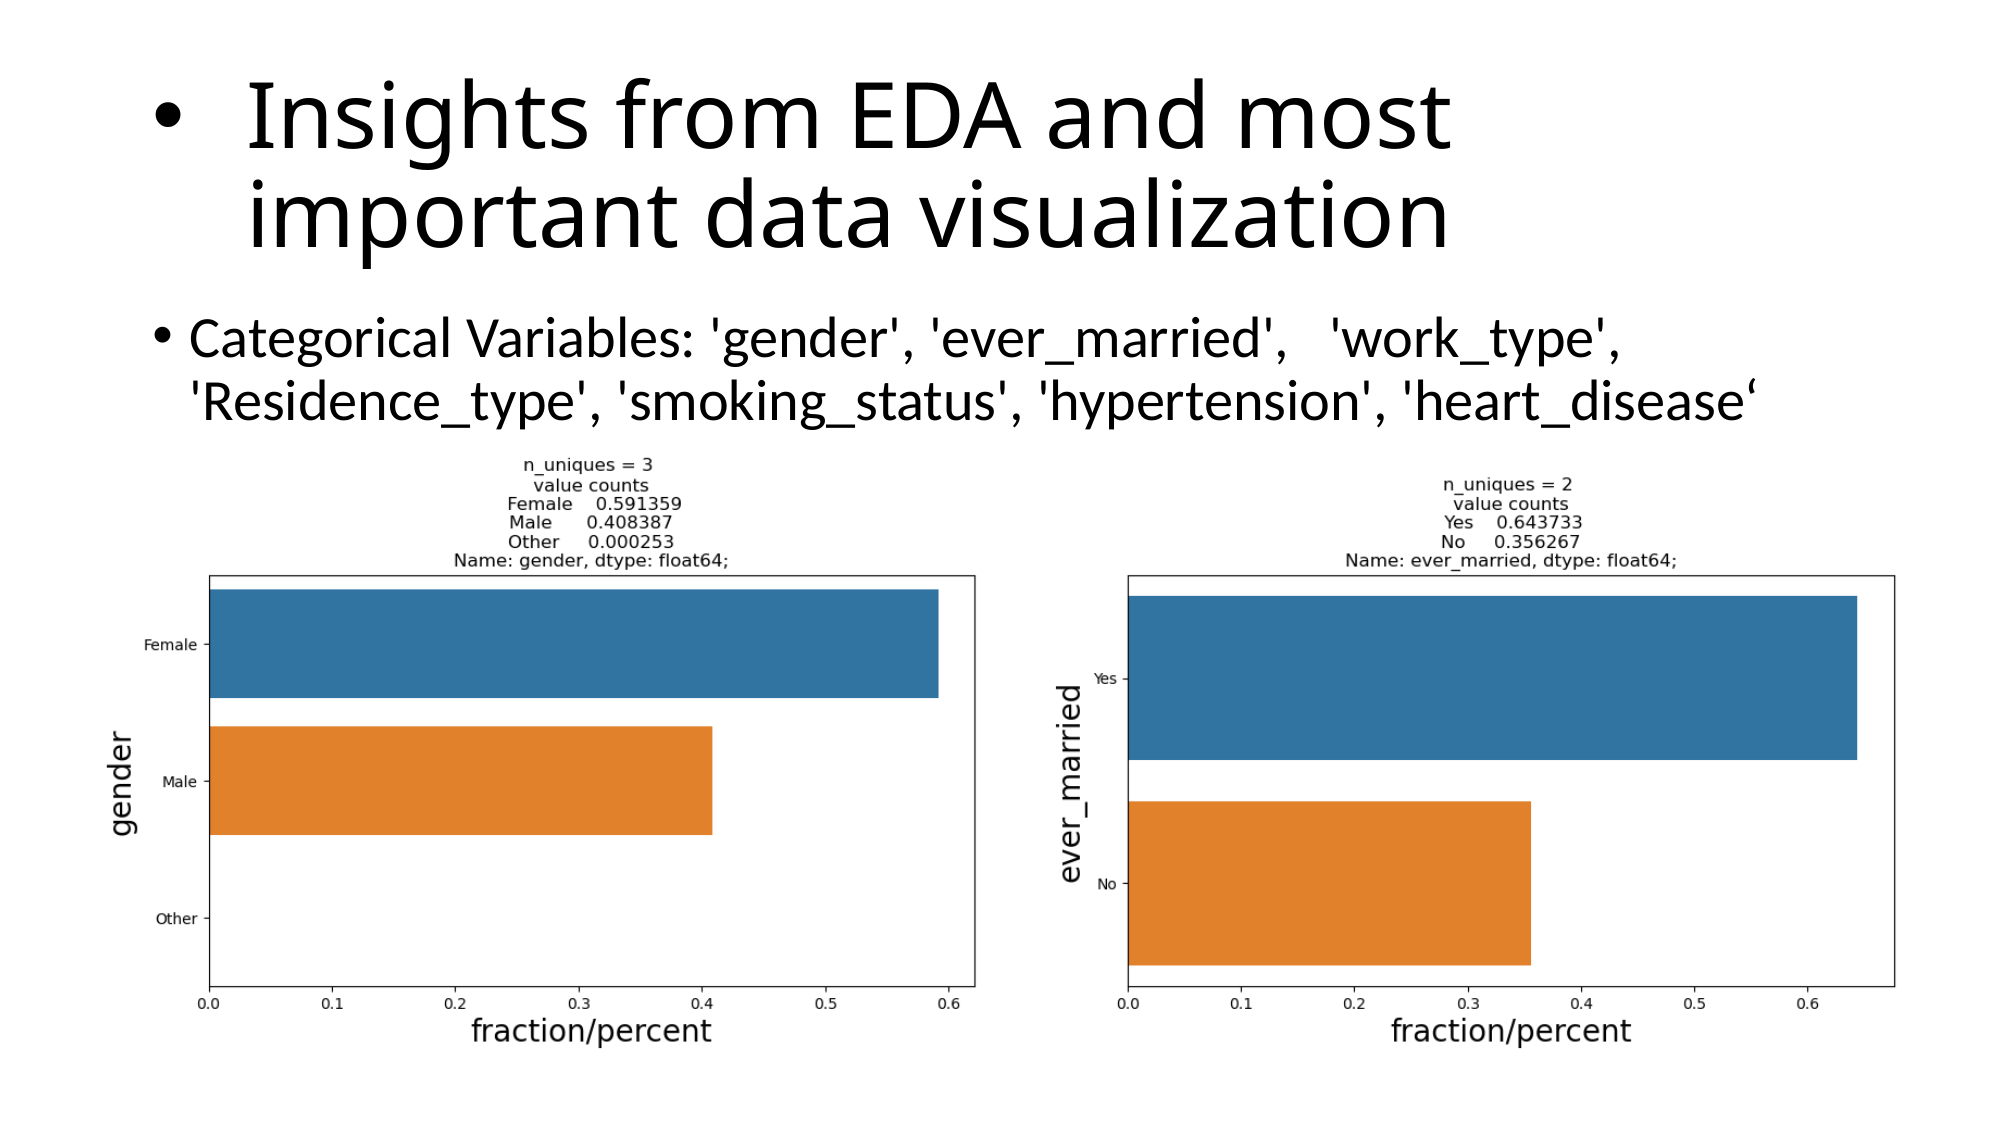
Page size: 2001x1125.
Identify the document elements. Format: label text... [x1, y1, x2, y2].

picture [96, 447, 1904, 1059]
list Categorical Variables: 'gender', 'ever_married', 'work_type', 'Residence_type', 'smoking_status', 'hypertension', 'heart_disease‘ [137, 299, 1863, 447]
title Insights from EDA and most important data visualization [137, 59, 1863, 278]
